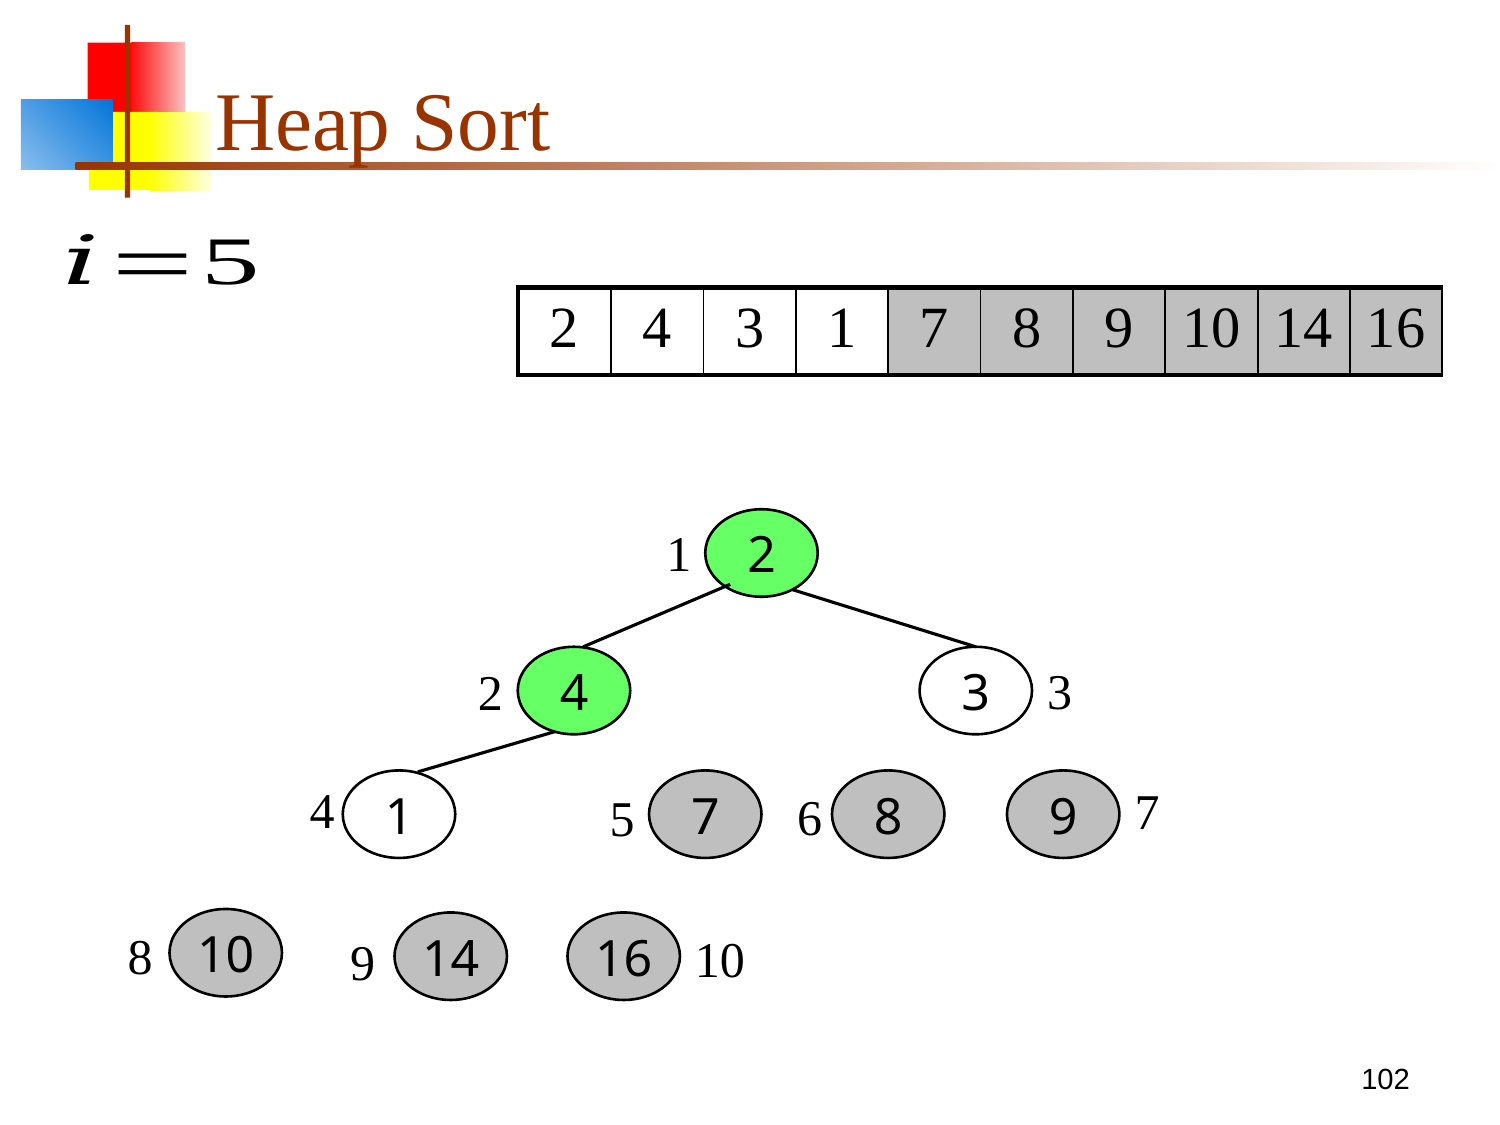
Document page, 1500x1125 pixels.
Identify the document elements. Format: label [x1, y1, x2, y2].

text_box [1006, 770, 1175, 858]
table_header [797, 290, 887, 373]
text_box [294, 508, 1088, 858]
table_header [981, 290, 1072, 373]
text_box [394, 912, 507, 1000]
table_header [1074, 290, 1164, 373]
table_header [1166, 290, 1257, 373]
table_header [612, 290, 703, 373]
text_box [335, 923, 391, 999]
text_box [567, 912, 760, 1000]
table_header [520, 290, 610, 373]
text_box [112, 917, 168, 992]
text_box [594, 770, 762, 858]
table_header [1351, 290, 1441, 373]
table_header [1259, 290, 1349, 373]
text_box [782, 770, 945, 858]
slide_number [1074, 1049, 1425, 1103]
title [200, 37, 1479, 175]
table_header [704, 290, 795, 373]
table_header [889, 290, 980, 373]
text_box [169, 908, 282, 997]
